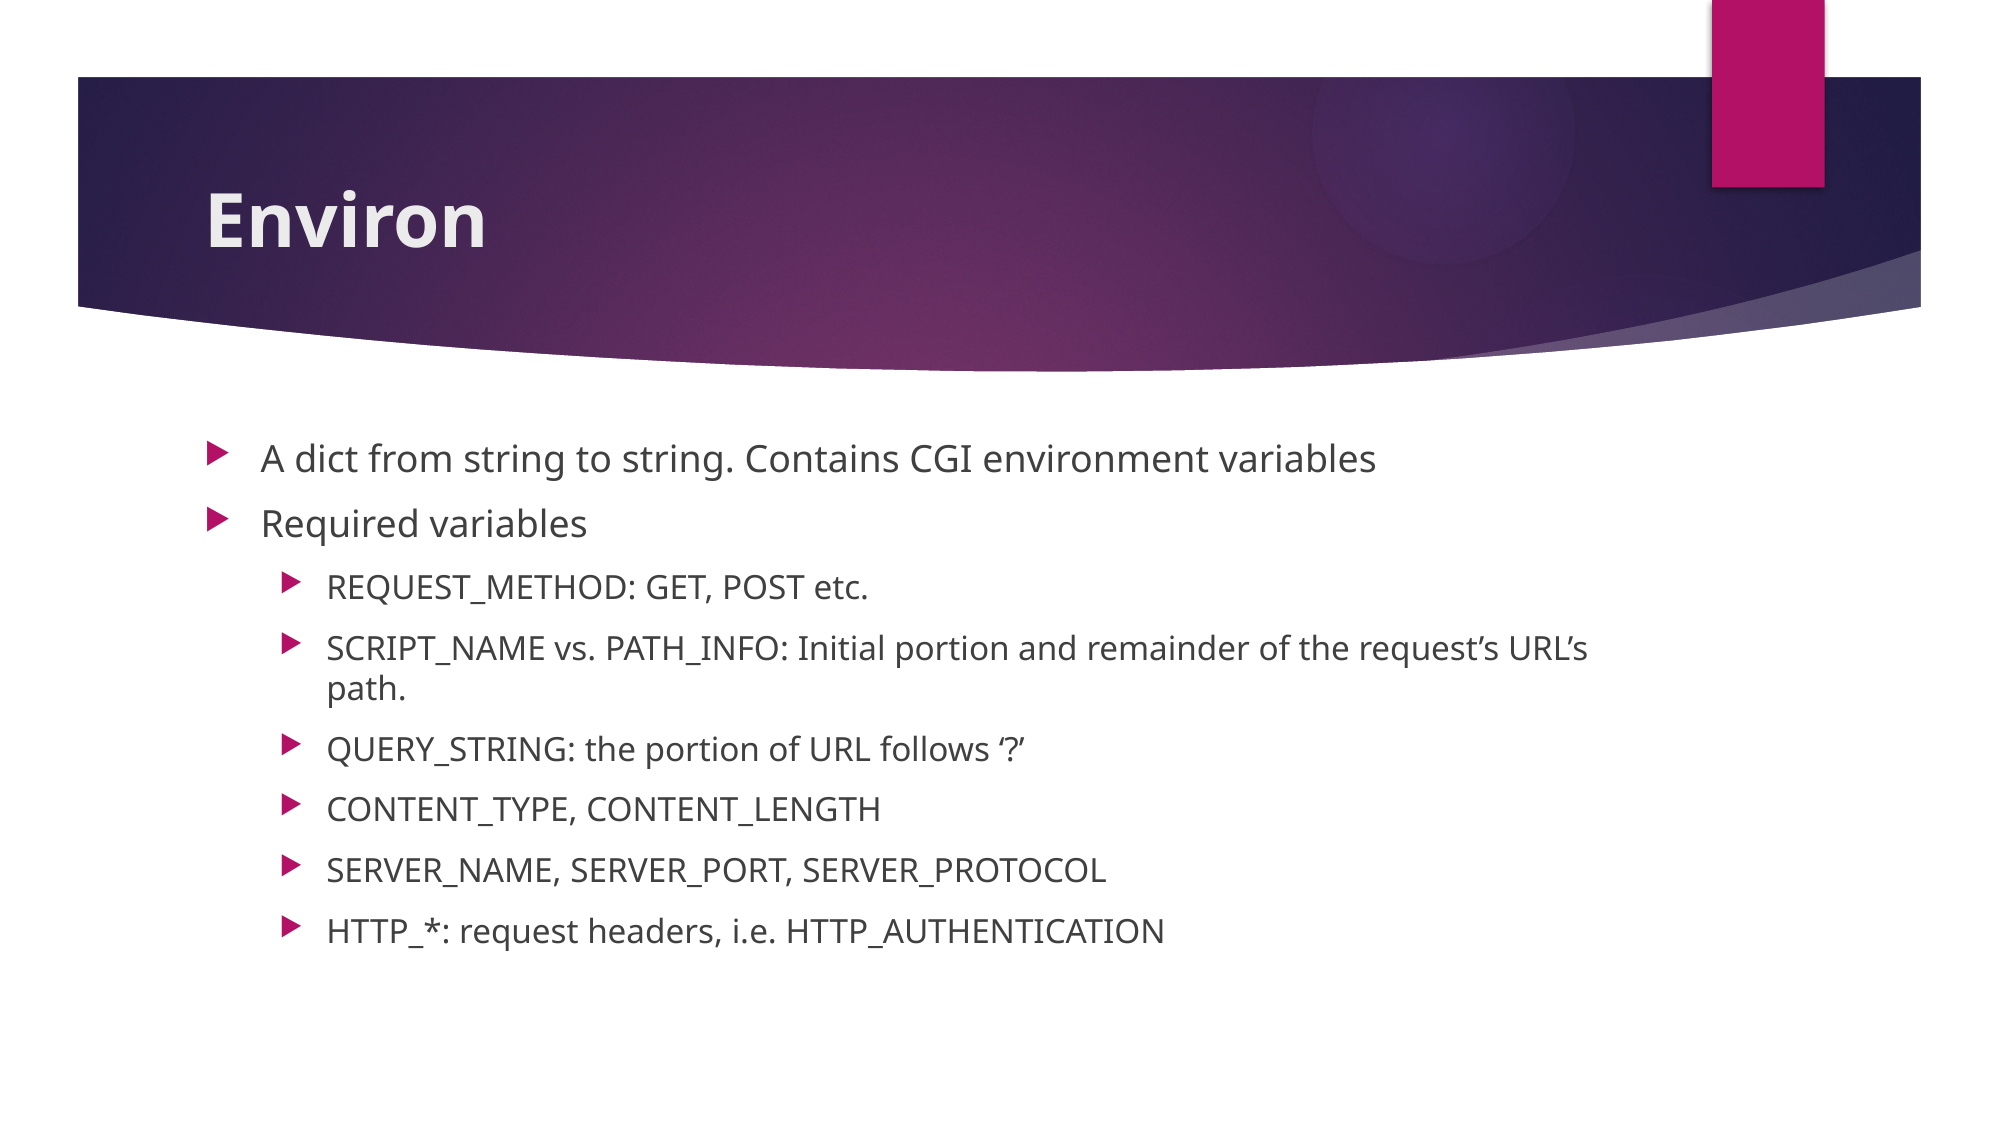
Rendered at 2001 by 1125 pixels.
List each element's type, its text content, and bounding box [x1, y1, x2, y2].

list A dict from string to string. Contains CGI environment variables Required variables REQUEST_METHOD: GET, POST etc. SCRIPT_NAME vs. PATH_INFO: Initial portion and remainder of the request’s URL’s path. QUERY_STRING: the portion of URL follows ‘?’ CONTENT_TYPE, CONTENT_LENGTH SERVER_NAME, SERVER_PORT, SERVER_PROTOCOL HTTP_*: request headers, i.e. HTTP_AUTHENTICATION [189, 427, 1638, 988]
title Environ [189, 159, 1627, 276]
